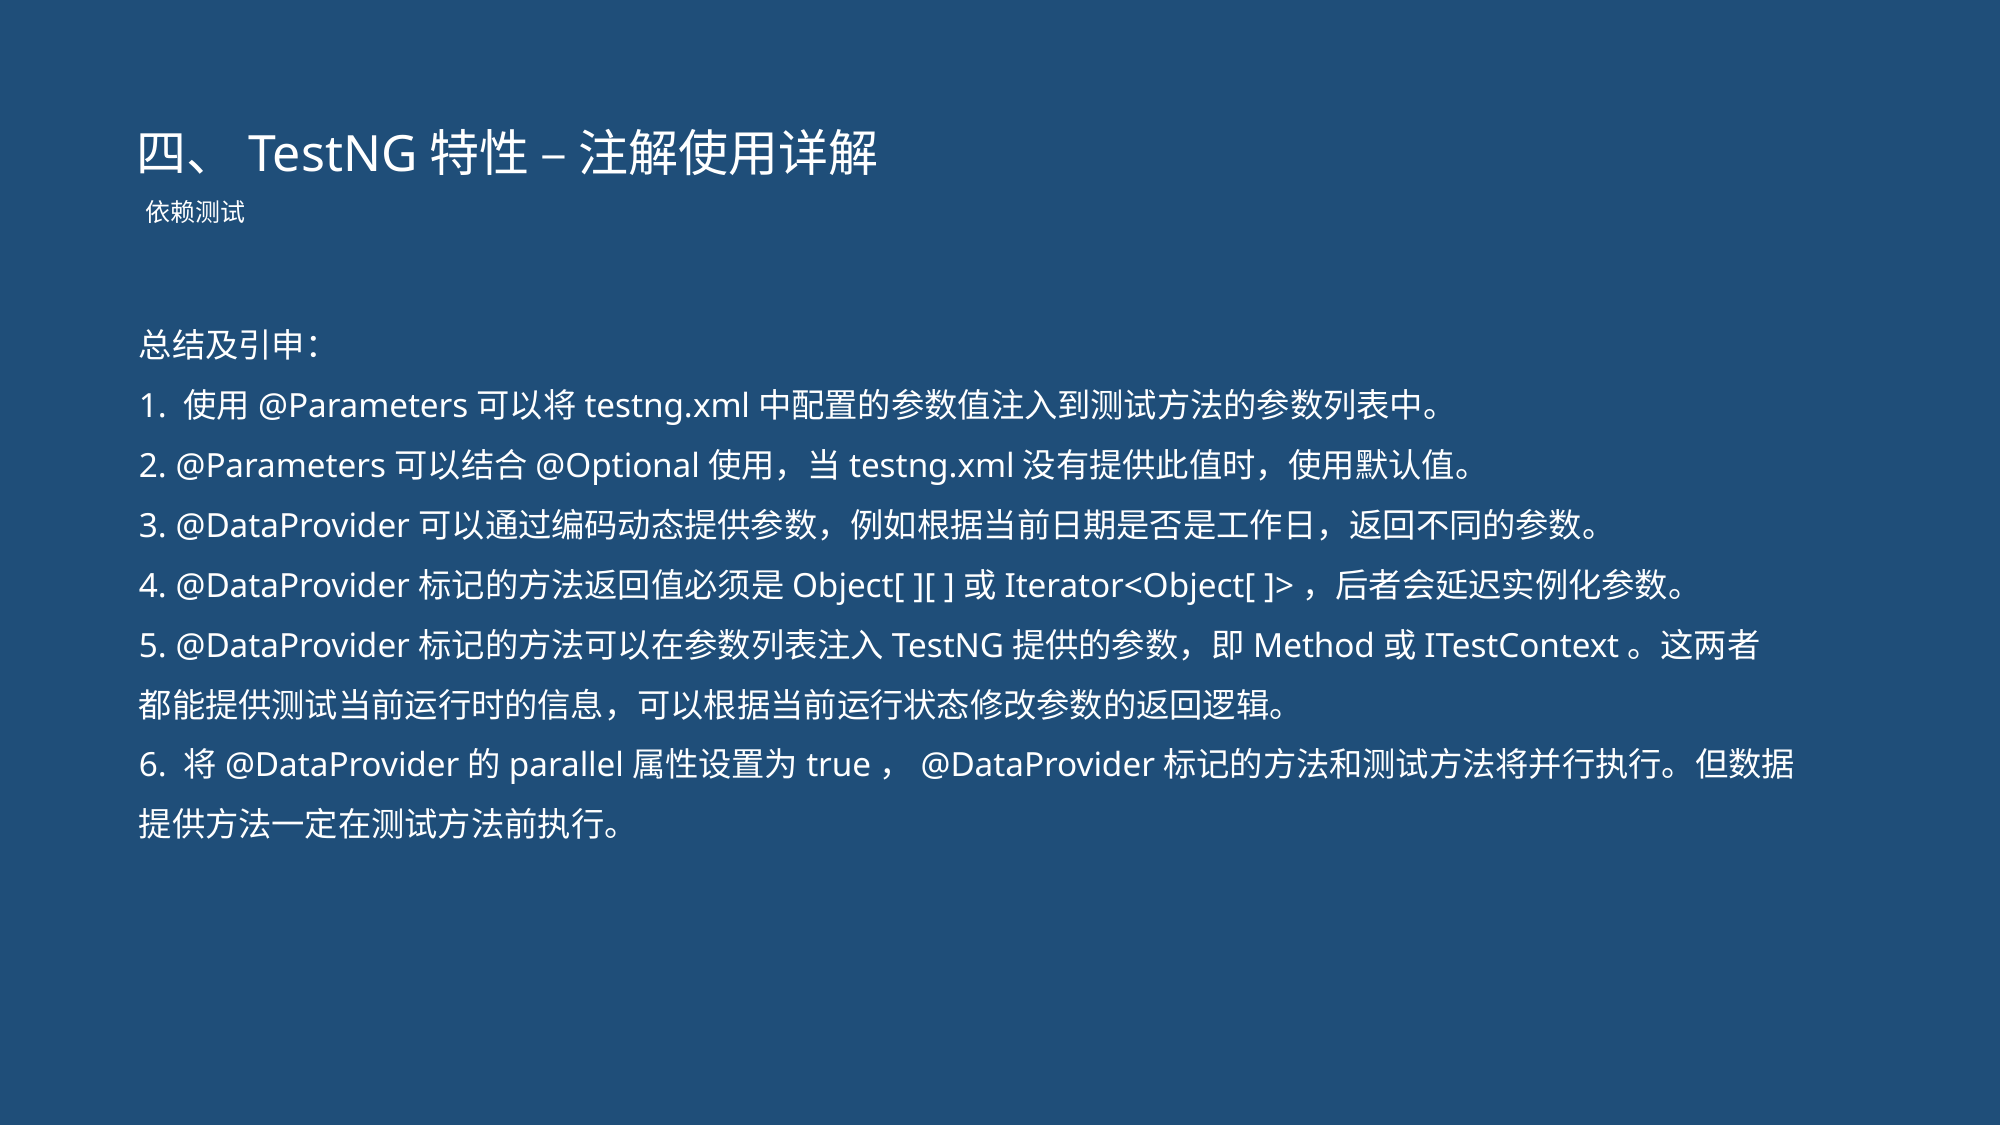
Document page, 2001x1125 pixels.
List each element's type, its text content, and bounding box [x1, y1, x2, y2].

text_box 总结及引申： 1. 使用@Parameters可以将testng.xml中配置的参数值注入到测试方法的参数列表中。 2. @Parameters可以结合@Optional使用，当testng.xml没有提供此值时，使用默认值。 3. @DataProvider可以通过编码动态提供参数，例如根据当前日期是否是工作日，返回不同的参数。 4. @DataProvider标记的方法返回值必须是Object[ ][ ]或Iterator<Object[ ]>，后者会延迟实例化参数。 5. @DataProvider标记的方法可以在参数列表注入TestNG提供的参数，即Method或ITestContext。这两者 都能提供测试当前运行时的信息，可以根据当前运行状态修改参数的返回逻辑。 6. 将@DataProvider的parallel属性设置为true，@DataProvider标记的方法和测试方法将并行执行。但数据 提供方法一定在测试方法前执行。 [124, 297, 1810, 851]
text_box 依赖测试 [131, 189, 261, 235]
text_box 四、TestNG特性 – 注解使用详解 [121, 113, 894, 189]
